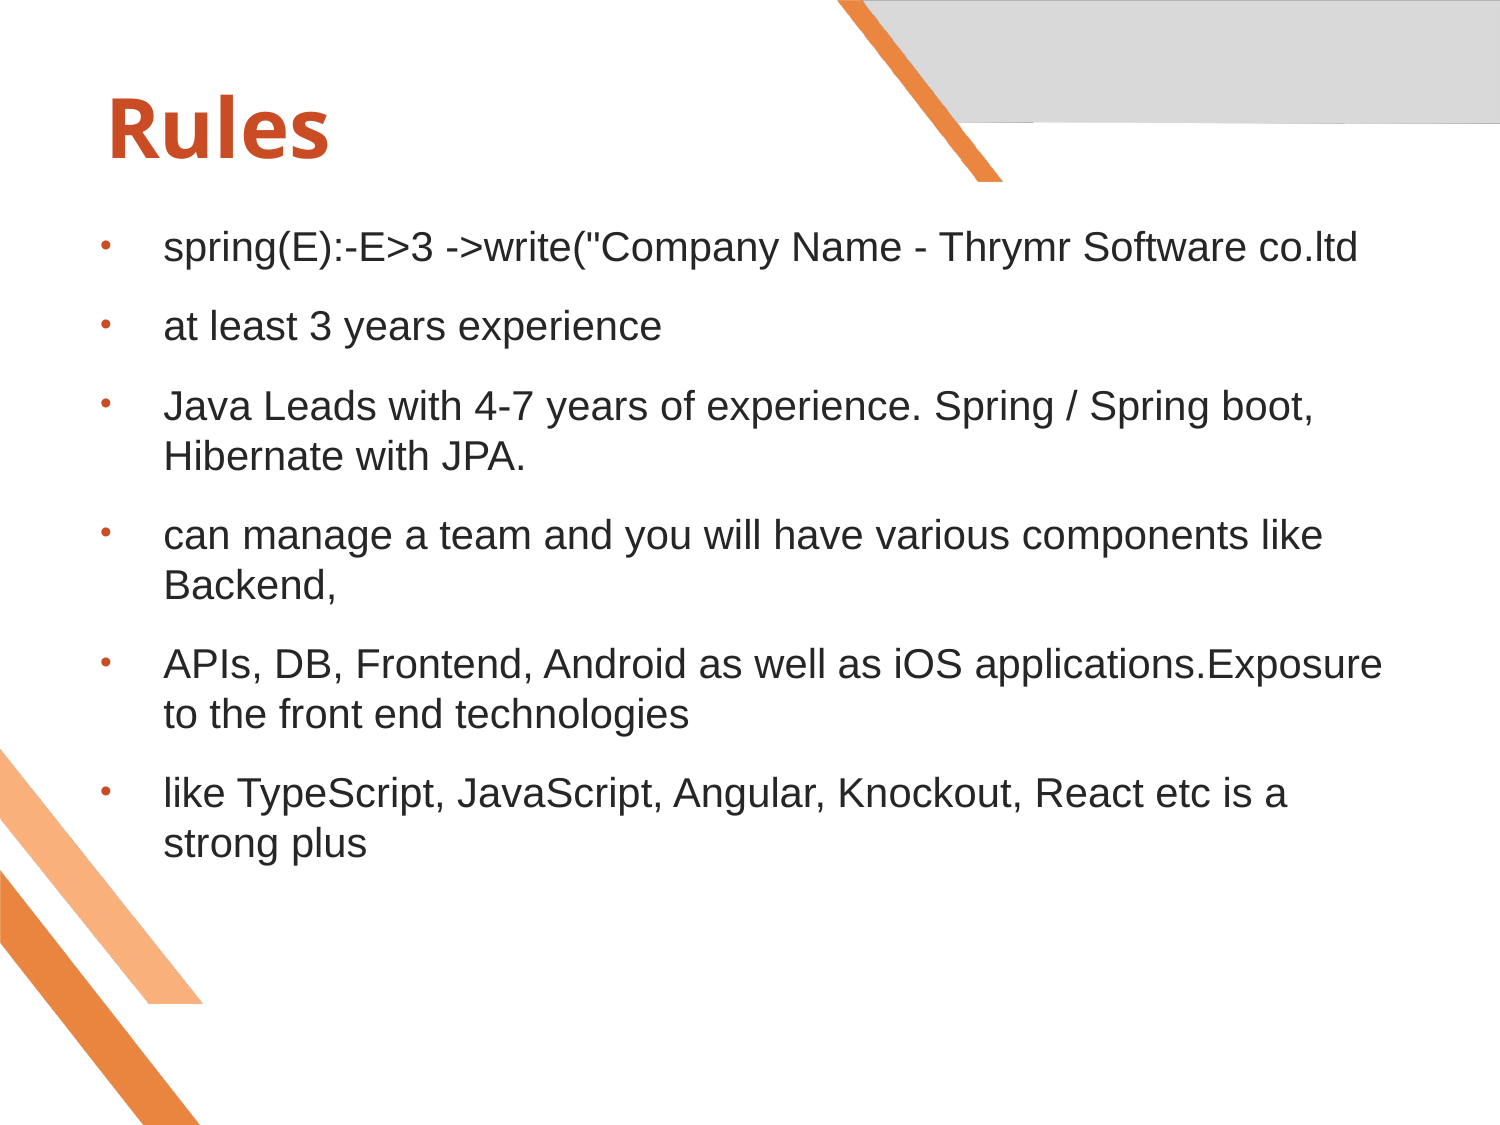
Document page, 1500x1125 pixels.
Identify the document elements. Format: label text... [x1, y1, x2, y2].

picture [0, 745, 200, 1125]
list spring(E):-E>3 ->write("Company Name - Thrymr Software co.ltd at least 3 years experience Java Leads with 4-7 years of experience. Spring / Spring boot, Hibernate with JPA. can manage a team and you will have various components like Backend, APIs, DB, Frontend, Android as well as iOS applications.Exposure to the front end technologies like TypeScript, JavaScript, Angular, Knockout, React etc is a strong plus [75, 212, 1425, 1013]
title Rules [75, 59, 875, 191]
picture [837, 0, 1500, 182]
